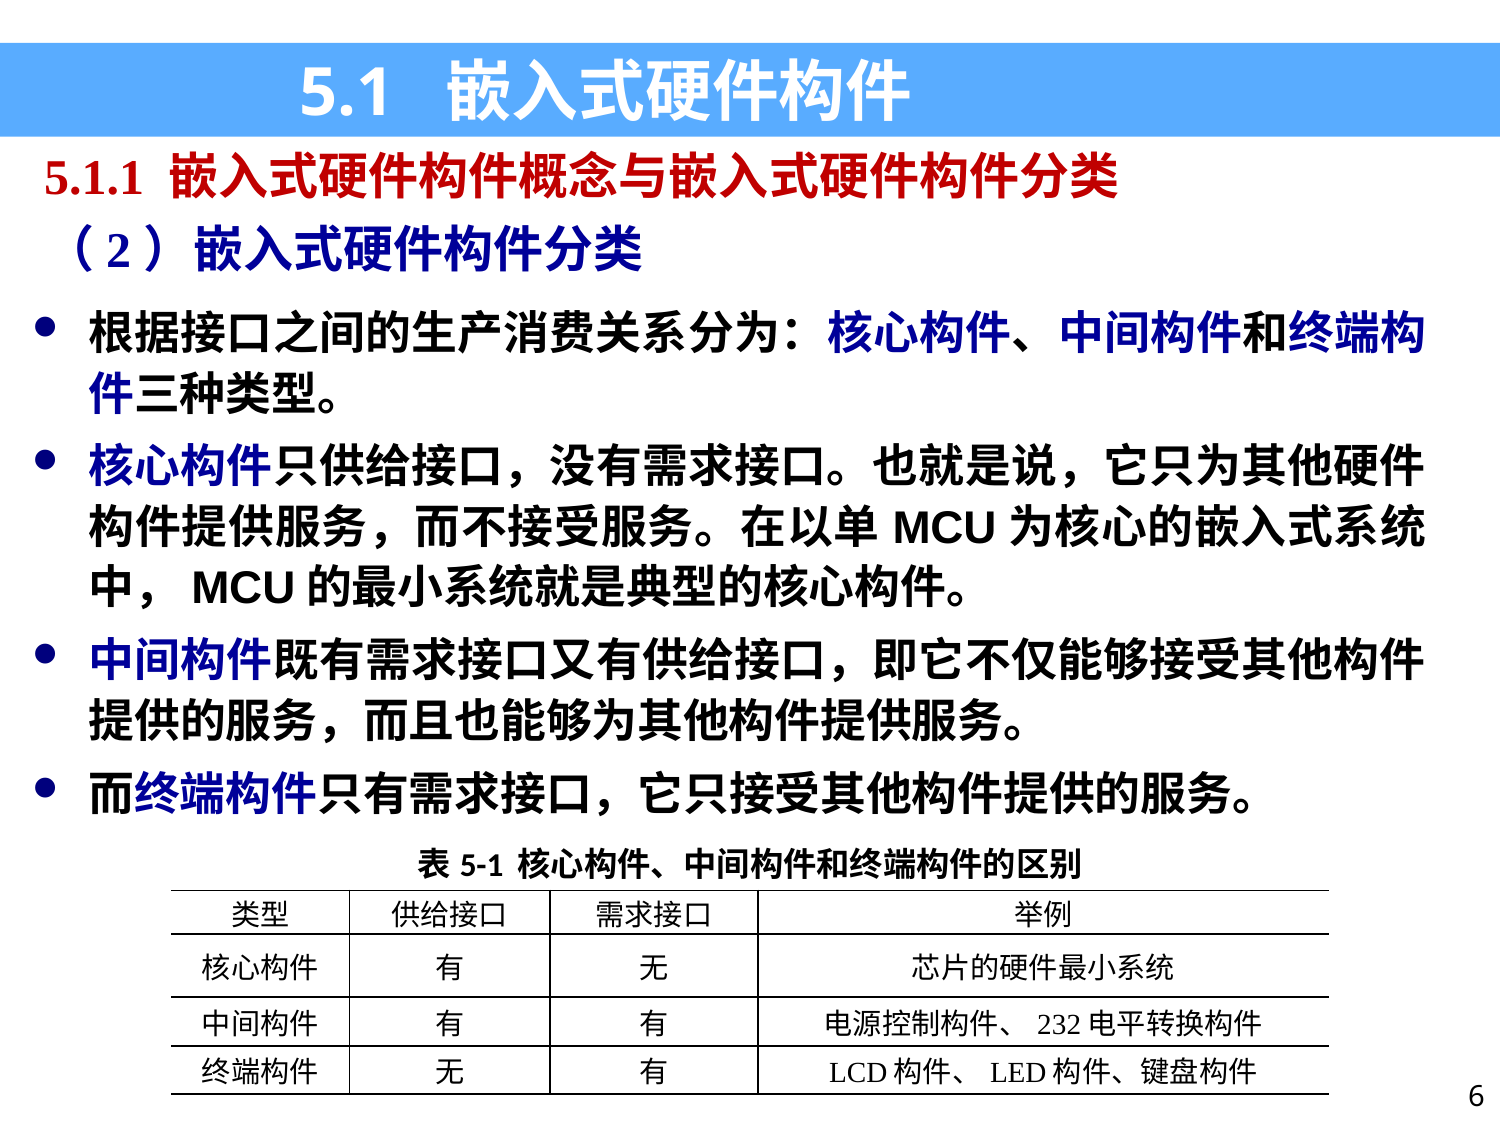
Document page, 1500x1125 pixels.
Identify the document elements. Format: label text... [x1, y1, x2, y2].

text_box 5.1.1 嵌入式硬件构件概念与嵌入式硬件构件分类 （2）嵌入式硬件构件分类 [29, 137, 1164, 285]
table_header 表5-1 核心构件、中间构件和终端构件的区别 [171, 835, 1329, 890]
slide_number 6 [1149, 1049, 1500, 1125]
table_cell 需求接口 [551, 891, 757, 933]
text_box 5.1 嵌入式硬件构件 [284, 41, 928, 136]
table_cell 有 [551, 998, 757, 1045]
table_cell 无 [350, 1047, 549, 1093]
table_cell 类型 [171, 891, 349, 933]
table_cell 无 [551, 935, 757, 996]
table_cell 有 [350, 935, 549, 996]
table_cell 终端构件 [171, 1047, 349, 1093]
table_cell 供给接口 [350, 891, 549, 933]
table_cell 有 [551, 1047, 757, 1093]
text_box 根据接口之间的生产消费关系分为：核心构件、中间构件和终端构件三种类型。 核心构件只供给接口，没有需求接口。也就是说，它只为其他硬件构件提供服务，而不接受服务。在以单MCU为核心的嵌入式系统中，MCU的最小系统就是典型的核心构件。 中间构件既有需求接口又有供给接口，即它不仅能够接受其他构件提供的服务，而且也能够为其他构件提供服务。 而终端构件只有需求接口，它只接受其他构件提供的服务。 [17, 290, 1442, 827]
table_cell 核心构件 [171, 935, 349, 996]
table_cell LCD构件、LED构件、键盘构件 [759, 1047, 1329, 1093]
table_cell 举例 [759, 891, 1329, 933]
table_cell 中间构件 [171, 998, 349, 1045]
table_cell 有 [350, 998, 549, 1045]
table_cell 芯片的硬件最小系统 [759, 935, 1329, 996]
table_cell 电源控制构件、232电平转换构件 [759, 998, 1329, 1045]
